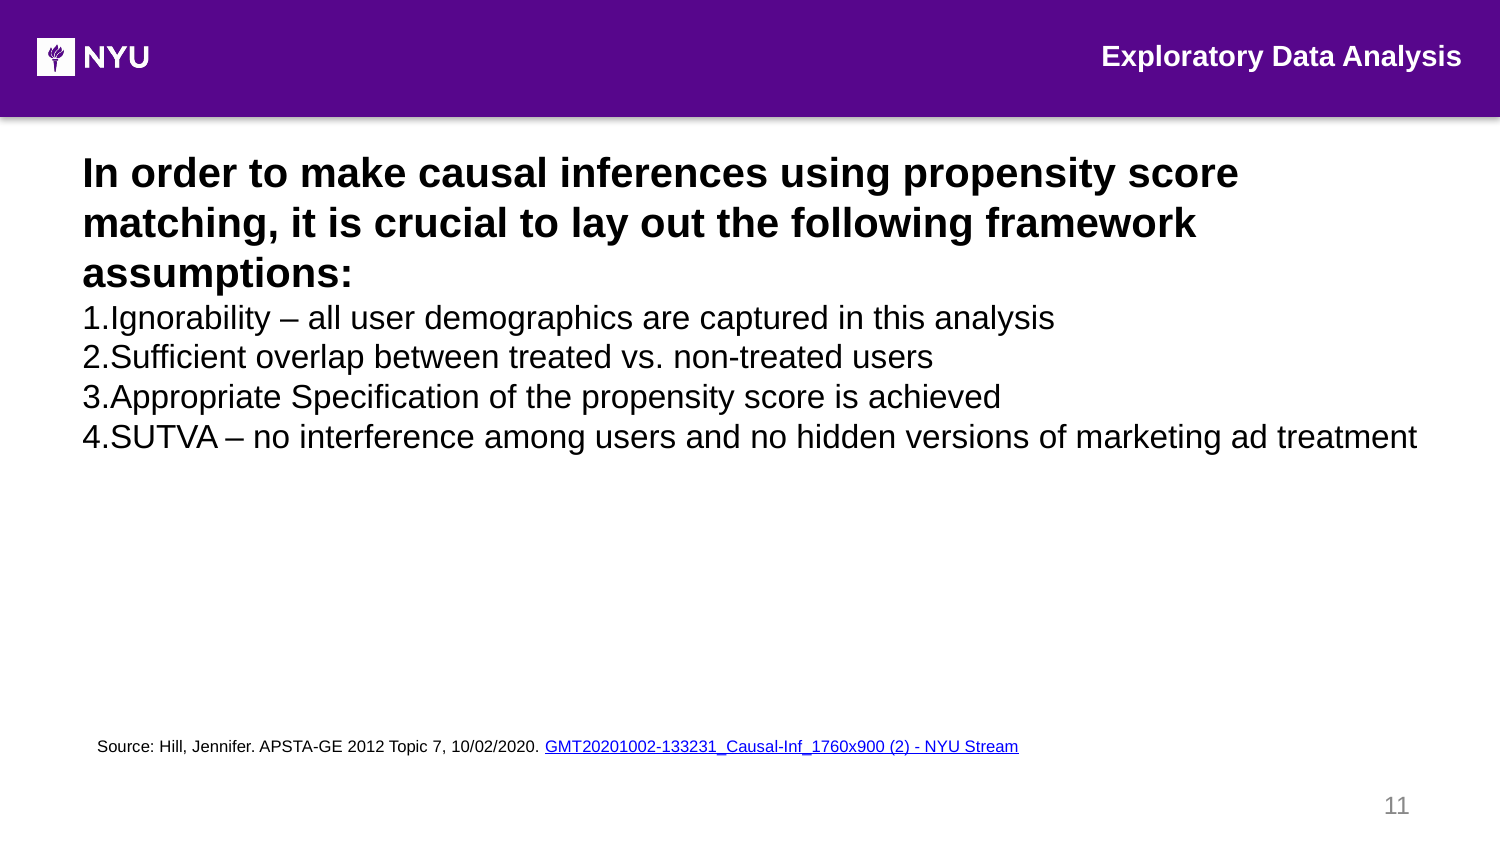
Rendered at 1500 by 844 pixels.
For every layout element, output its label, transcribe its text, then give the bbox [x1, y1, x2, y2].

text_box Source: Hill, Jennifer. APSTA-GE 2012 Topic 7, 10/02/2020. GMT20201002-133231_Causal-Inf_1760x900 (2) - NYU Stream [82, 728, 1106, 763]
picture [37, 38, 149, 76]
slide_number 11 [1074, 782, 1425, 828]
list Exploratory Data Analysis [1013, 37, 1463, 81]
list In order to make causal inferences using propensity score matching, it is crucial to lay out the following framework assumptions: Ignorability – all user demographics are captured in this analysis Sufficient overlap between treated vs. non-treated users Appropriate Specification of the propensity score is achieved SUTVA – no interference among users and no hidden versions of marketing ad treatment [82, 145, 1447, 660]
